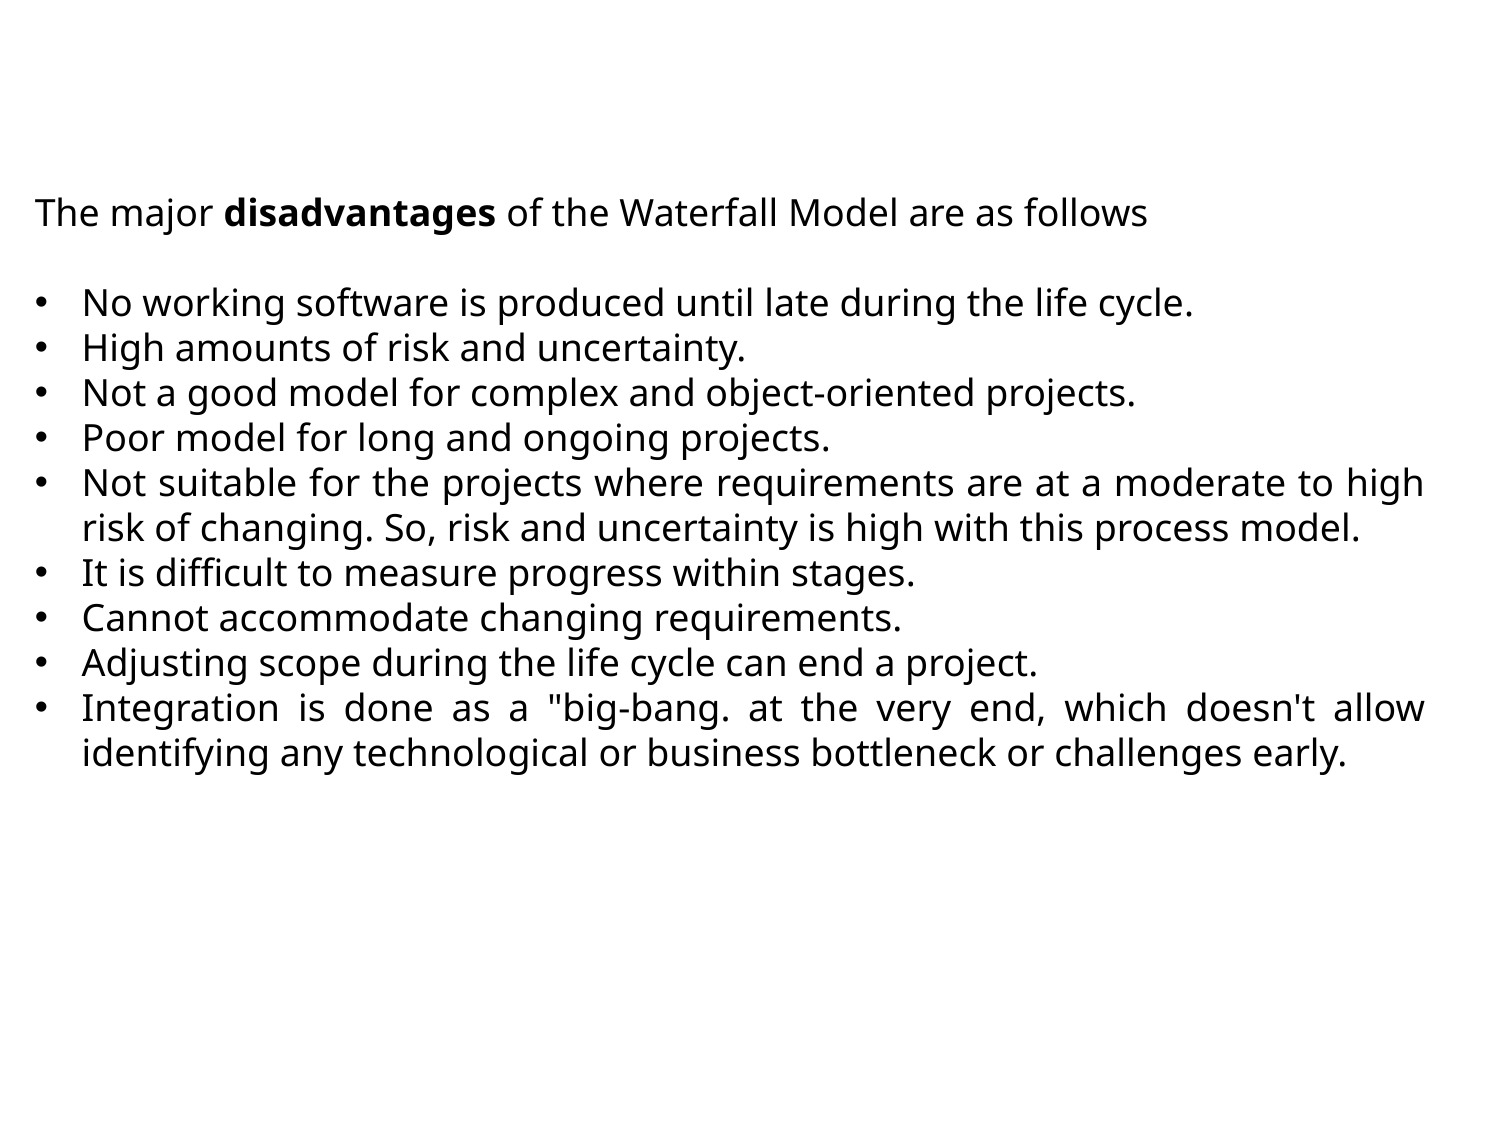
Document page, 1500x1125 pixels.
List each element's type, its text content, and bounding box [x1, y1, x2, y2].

text_box The major disadvantages of the Waterfall Model are as follows No working software is produced until late during the life cycle. High amounts of risk and uncertainty. Not a good model for complex and object-oriented projects. Poor model for long and ongoing projects. Not suitable for the projects where requirements are at a moderate to high risk of changing. So, risk and uncertainty is high with this process model. It is difficult to measure progress within stages. Cannot accommodate changing requirements. Adjusting scope during the life cycle can end a project. Integration is done as a "big-bang. at the very end, which doesn't allow identifying any technological or business bottleneck or challenges early. [20, 181, 1442, 781]
